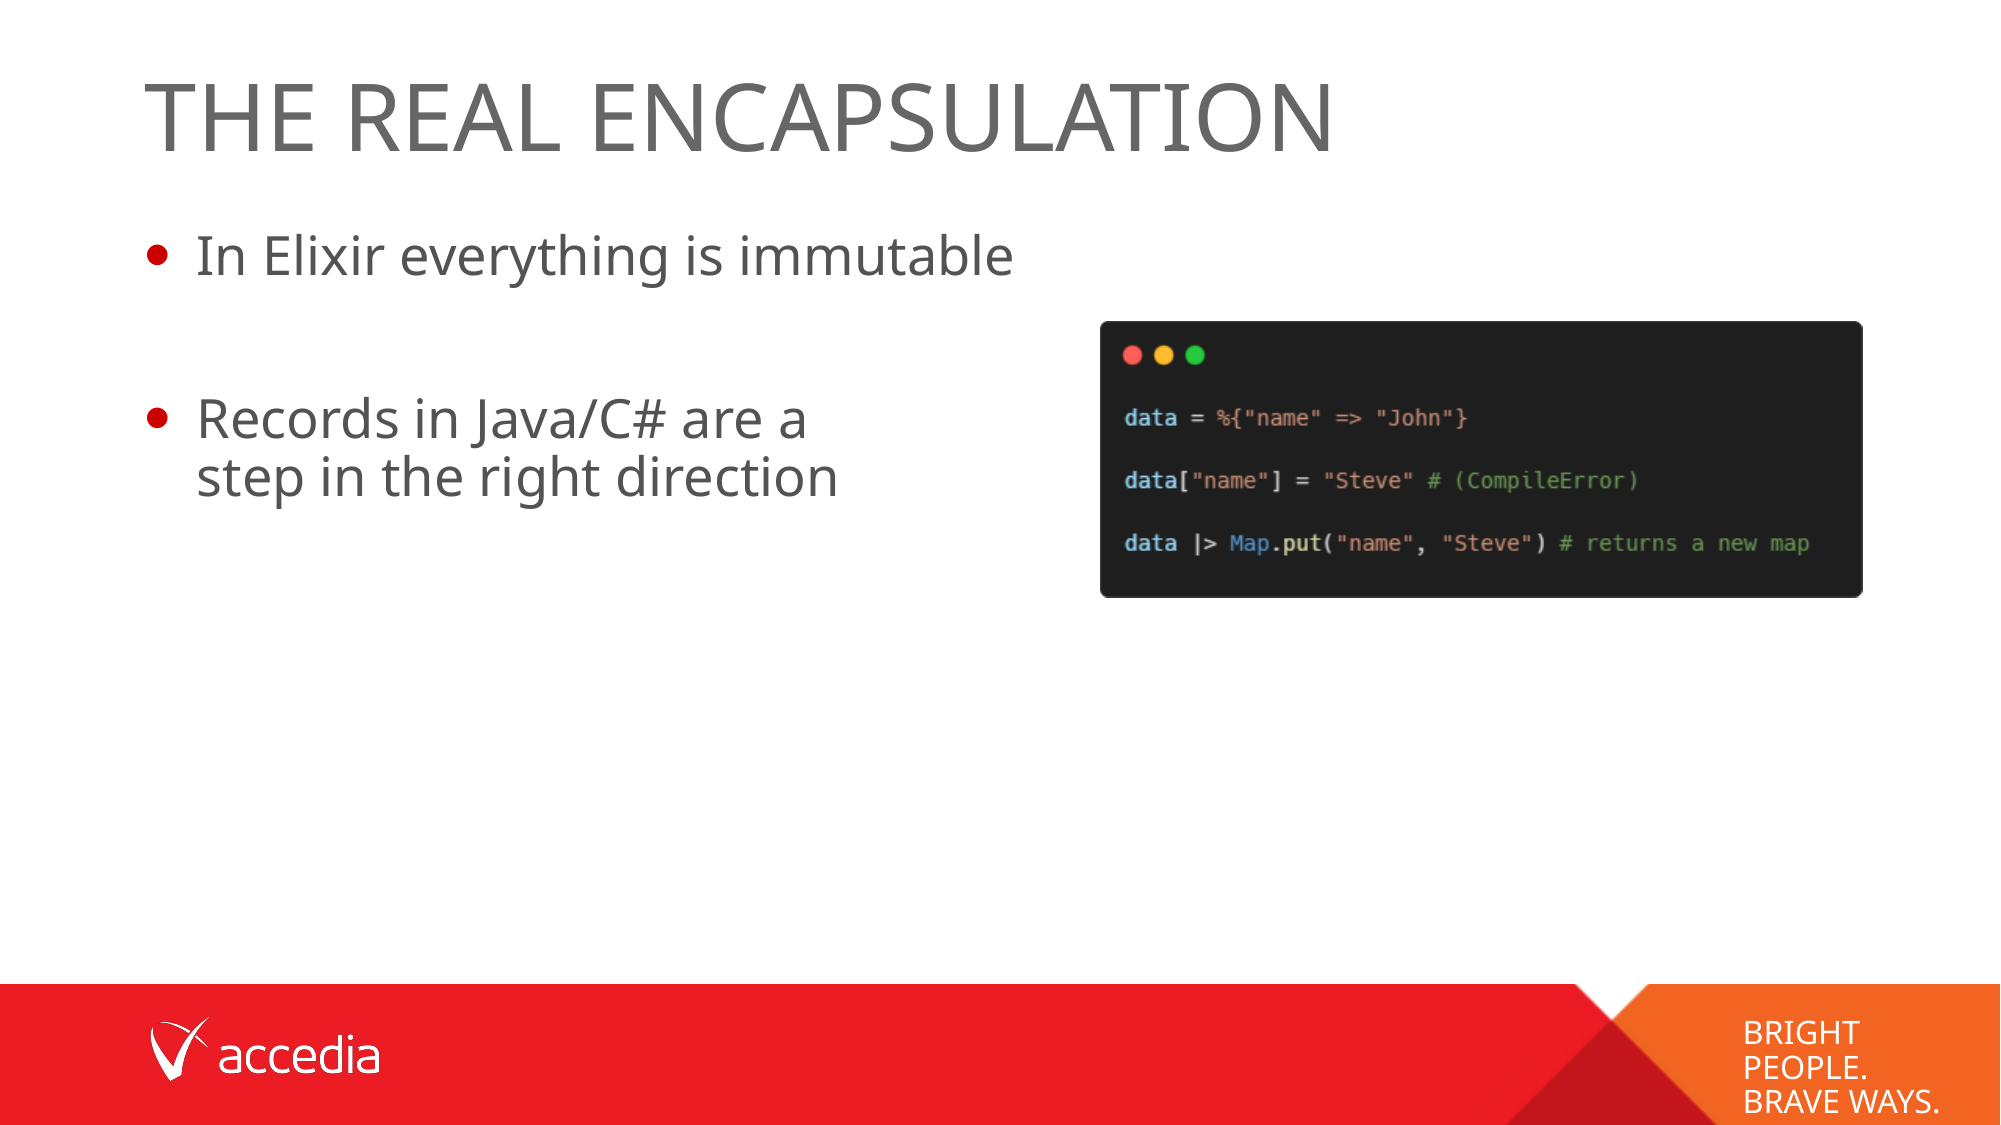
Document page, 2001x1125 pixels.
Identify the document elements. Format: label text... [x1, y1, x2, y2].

picture [1099, 320, 1863, 599]
title The real encapsulation [136, 46, 1863, 195]
list In Elixir everything is immutable Records in Java/C# are a step in the right direction [136, 220, 1863, 936]
picture [0, 984, 2000, 1125]
